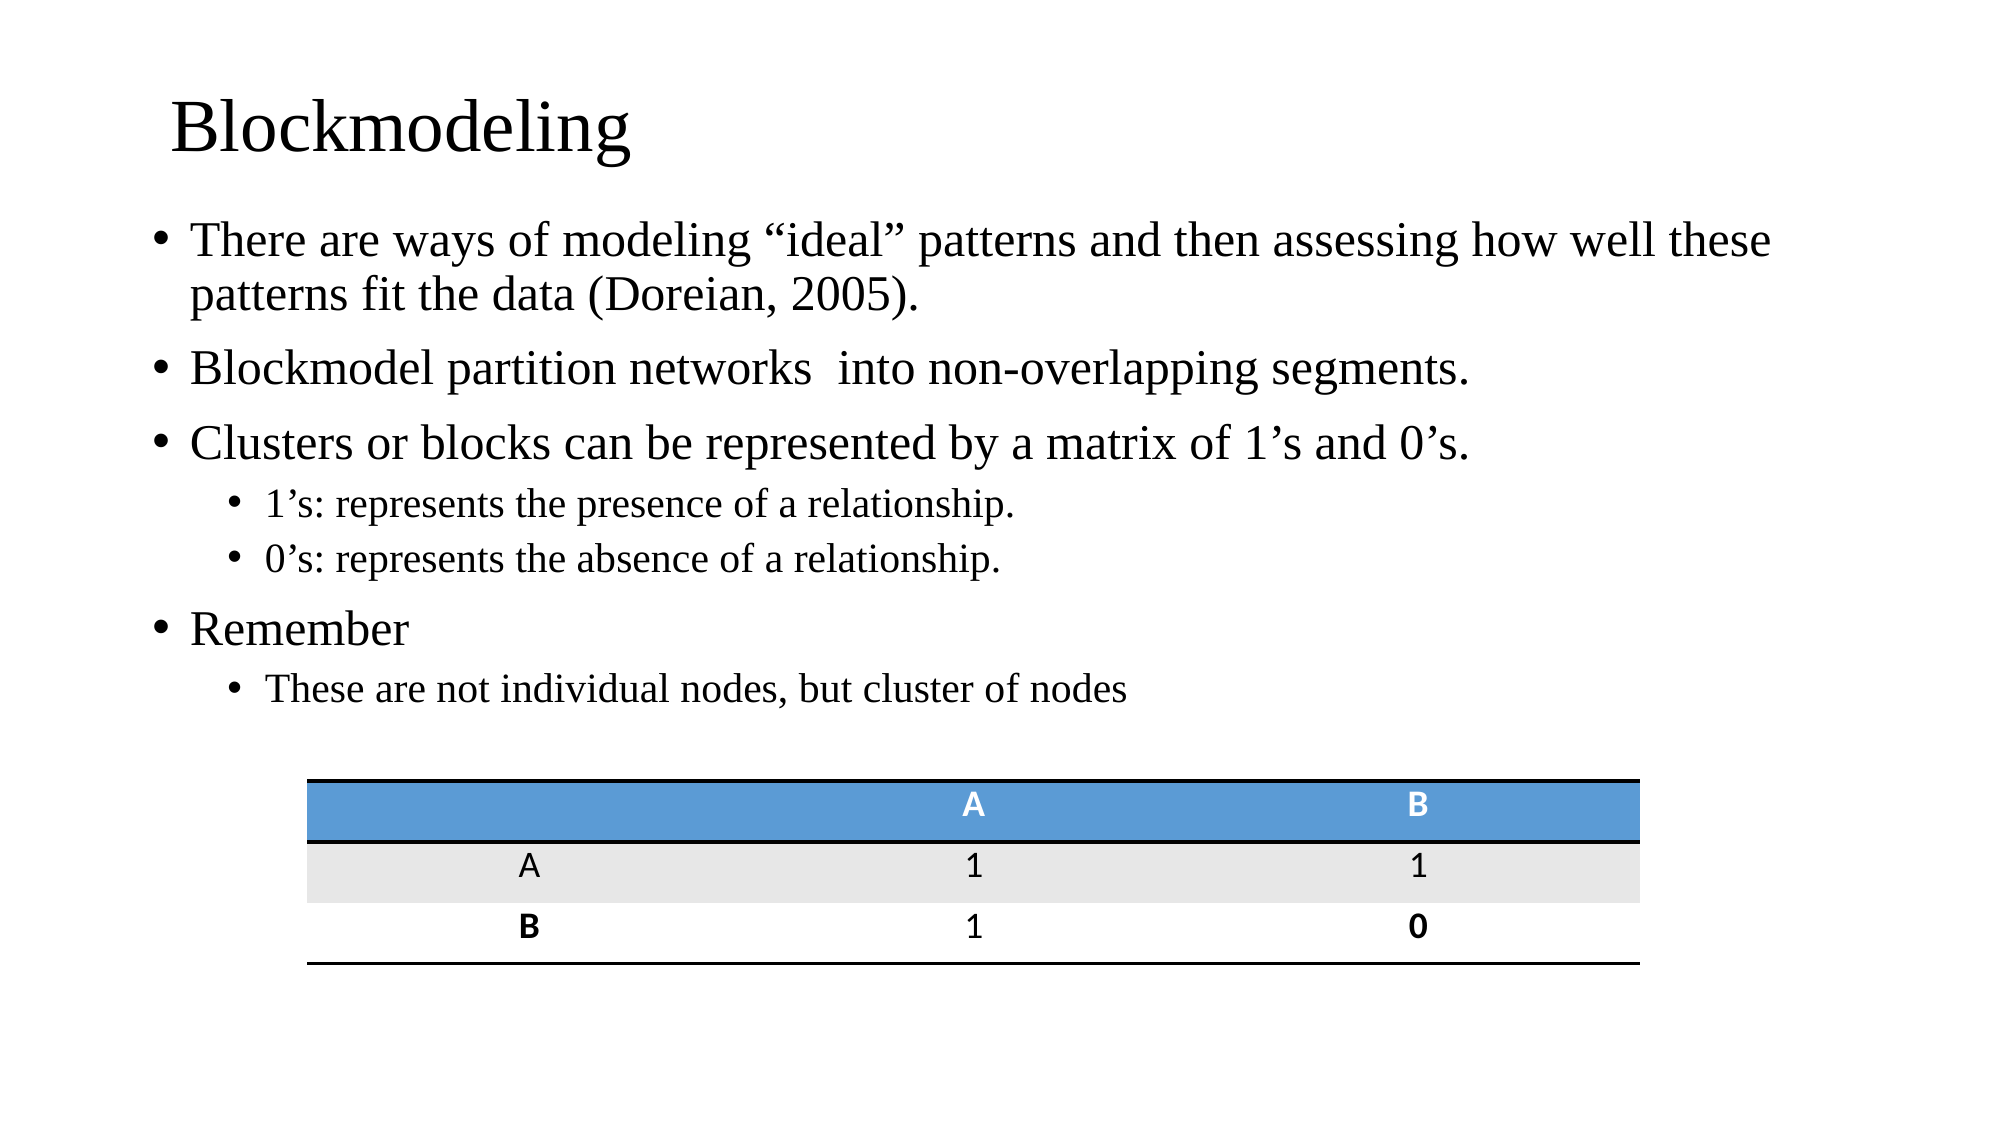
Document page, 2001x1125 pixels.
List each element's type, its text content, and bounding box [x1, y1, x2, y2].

table_cell 1 [752, 844, 1196, 903]
table_header A [752, 783, 1196, 840]
table_header [307, 783, 752, 840]
table_header B [1196, 783, 1640, 840]
table_cell 1 [752, 903, 1196, 962]
table_cell 0 [1196, 903, 1640, 962]
table_cell 1 [1196, 844, 1640, 903]
table_cell A [307, 844, 752, 903]
list There are ways of modeling “ideal” patterns and then assessing how well these patterns fit the data (Doreian, 2005). Blockmodel partition networks into non-overlapping segments. Clusters or blocks can be represented by a matrix of 1’s and 0’s. 1’s: represents the presence of a relationship. 0’s: represents the absence of a relationship. Remember These are not individual nodes, but cluster of nodes [137, 205, 1863, 920]
table_cell B [307, 903, 752, 962]
title Blockmodeling [154, 18, 1880, 236]
